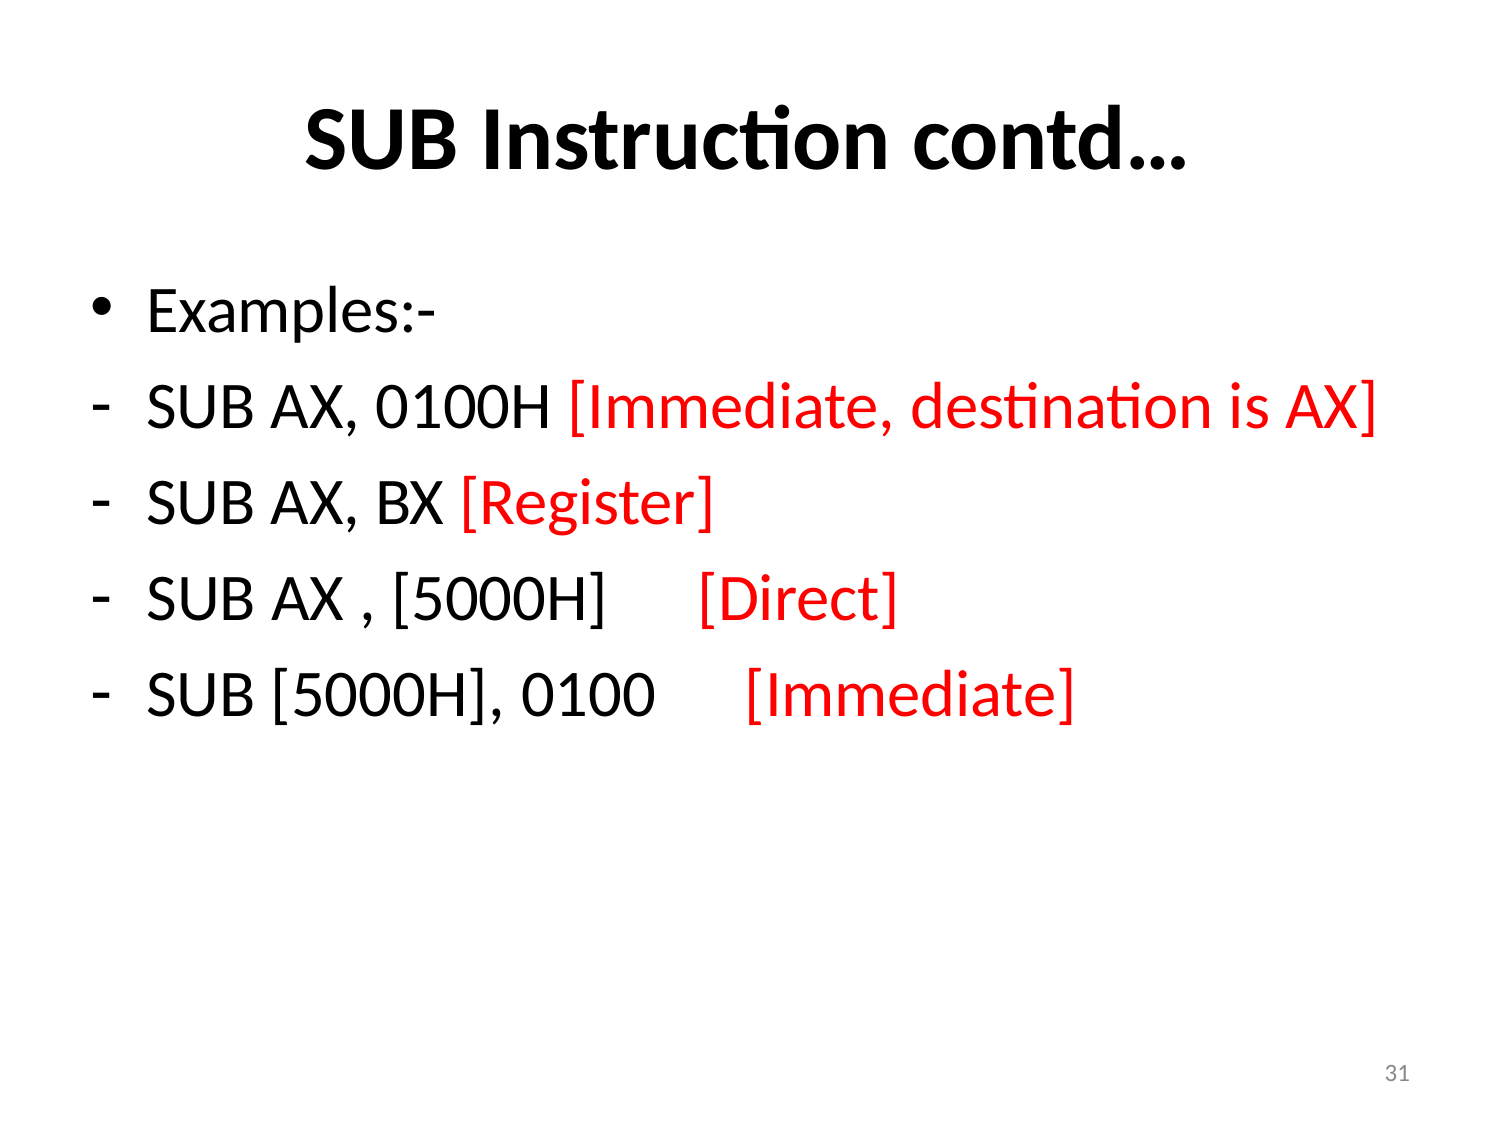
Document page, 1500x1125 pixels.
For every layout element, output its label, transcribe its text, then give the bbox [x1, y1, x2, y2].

text_box Examples:- SUB AX, 0100H [Immediate, destination is AX] SUB AX, BX [Register] SUB AX , [5000H] [Direct] SUB [5000H], 0100 [Immediate] [87, 247, 1388, 730]
slide_number 31 [1378, 1060, 1419, 1125]
title SUB Instruction contd… [302, 75, 1198, 247]
